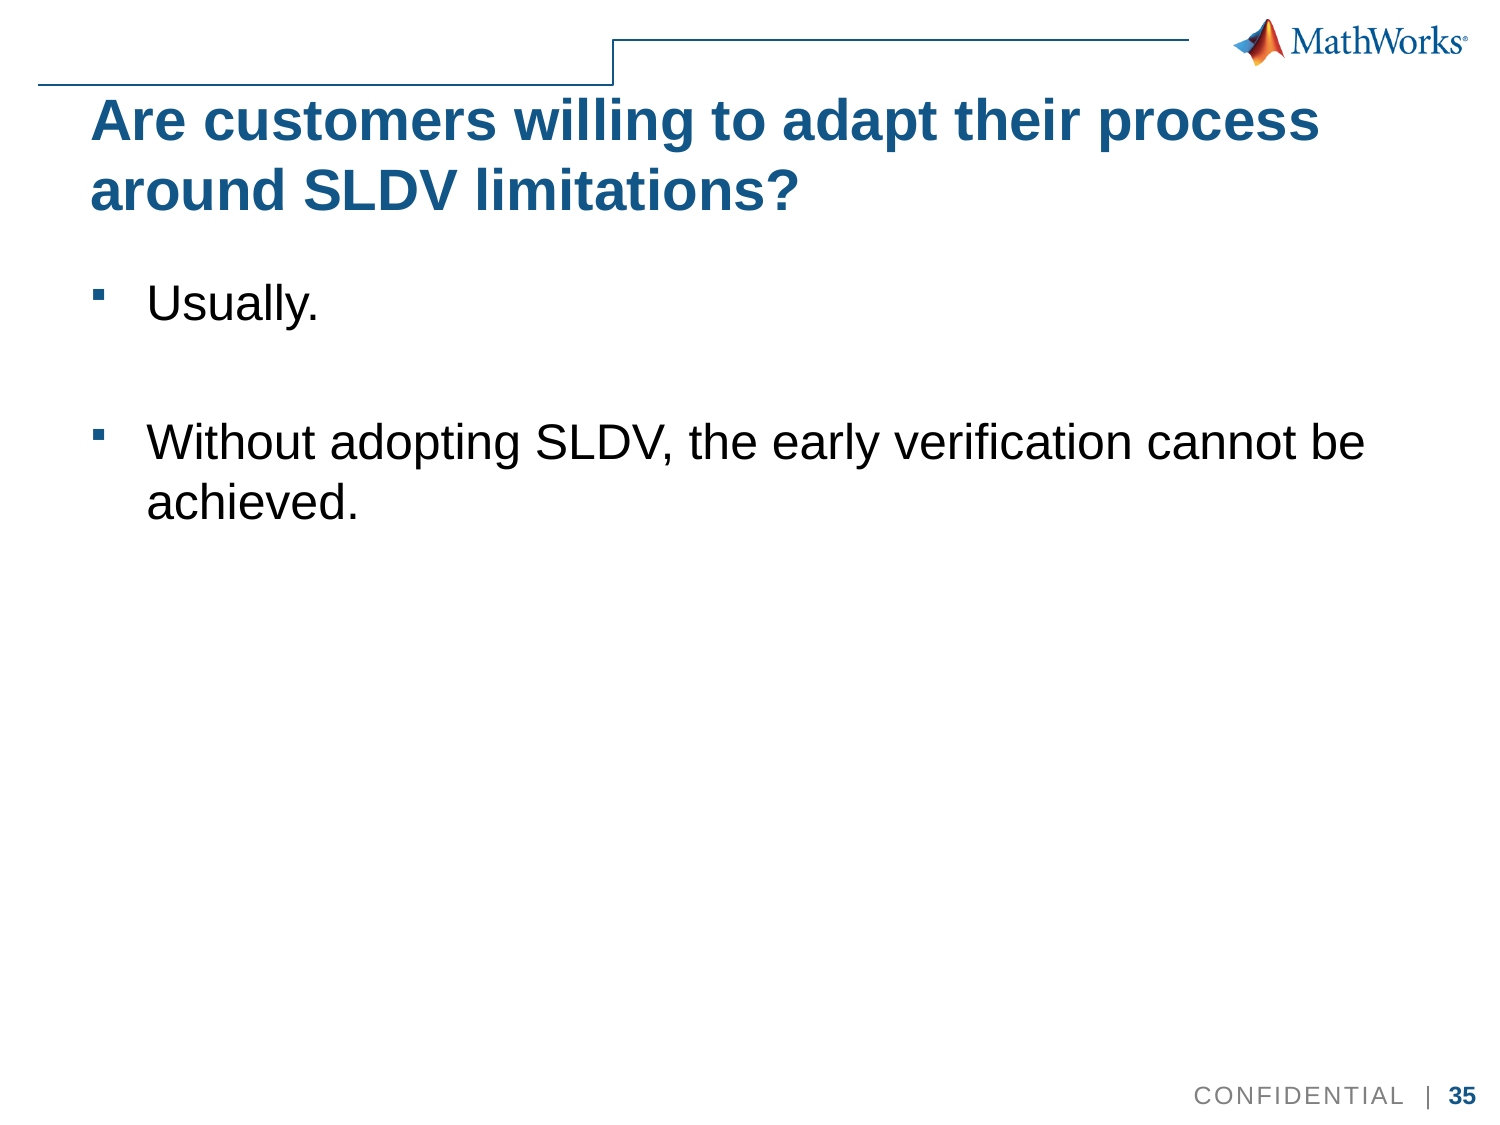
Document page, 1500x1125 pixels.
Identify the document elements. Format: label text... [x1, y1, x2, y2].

title Are customers willing to adapt their process around SLDV limitations? [75, 75, 1400, 238]
picture [1226, 7, 1483, 78]
list Usually. Without adopting SLDV, the early verification cannot be achieved. [75, 262, 1400, 1025]
